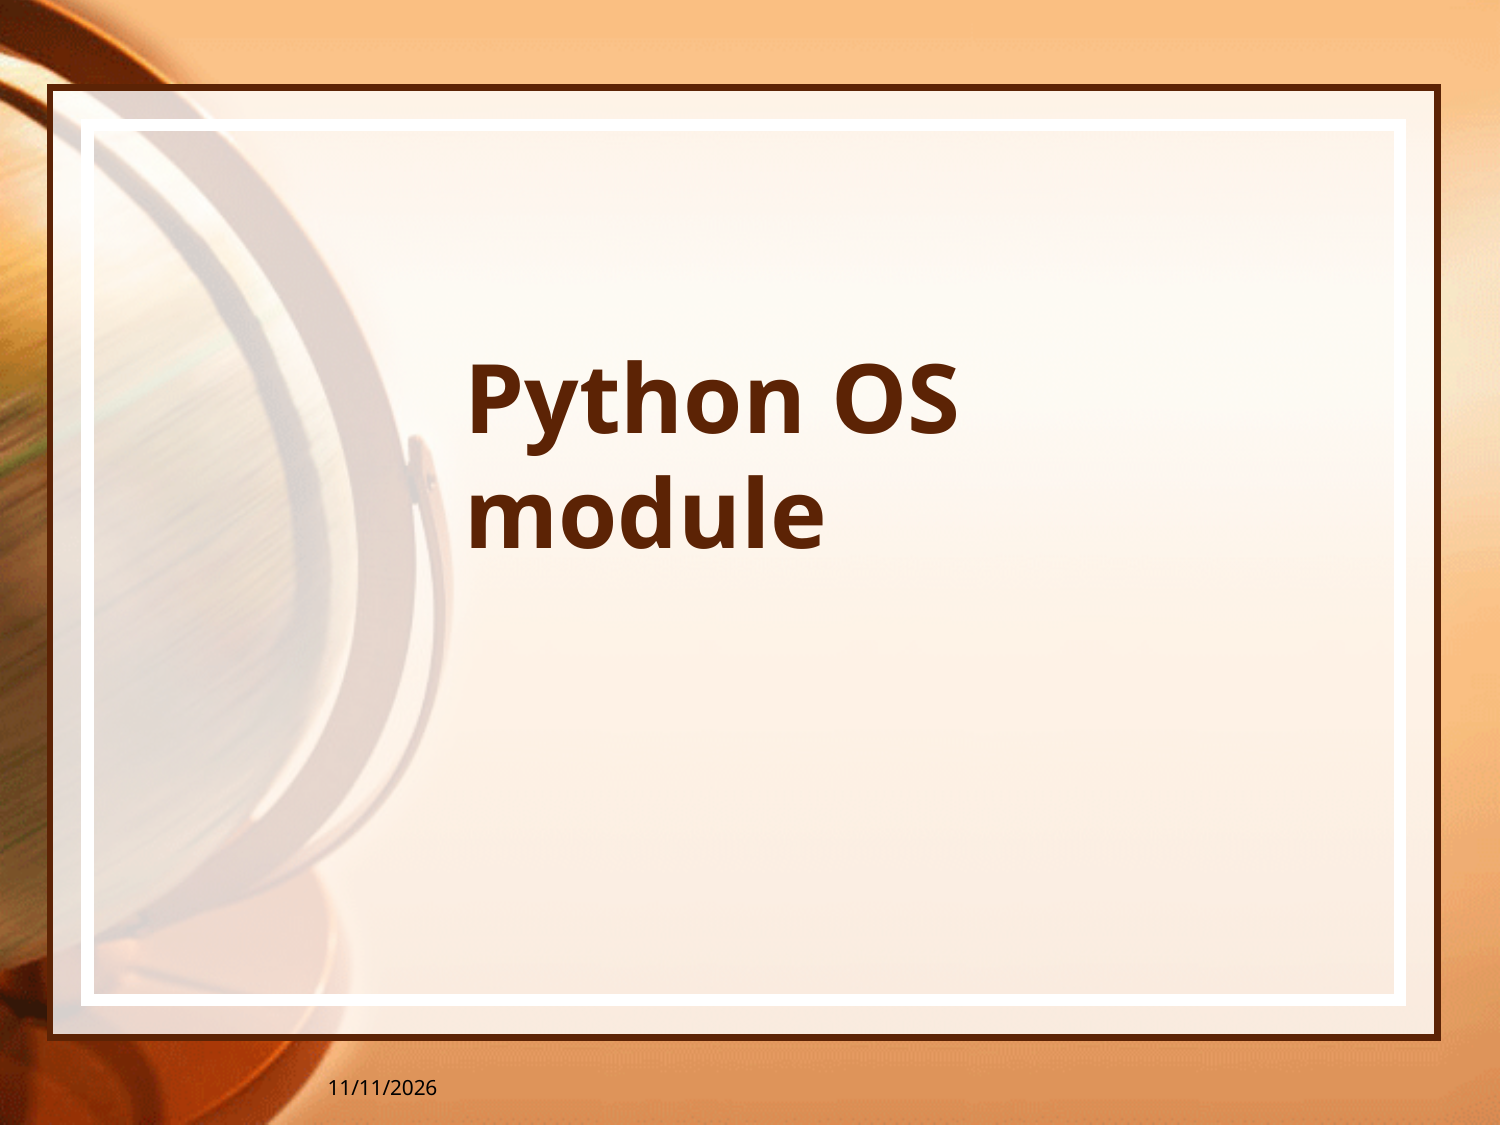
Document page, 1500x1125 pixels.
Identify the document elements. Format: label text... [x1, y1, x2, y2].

picture [0, 0, 1500, 1125]
title Python OS module [449, 224, 1350, 575]
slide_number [312, 1052, 574, 1125]
